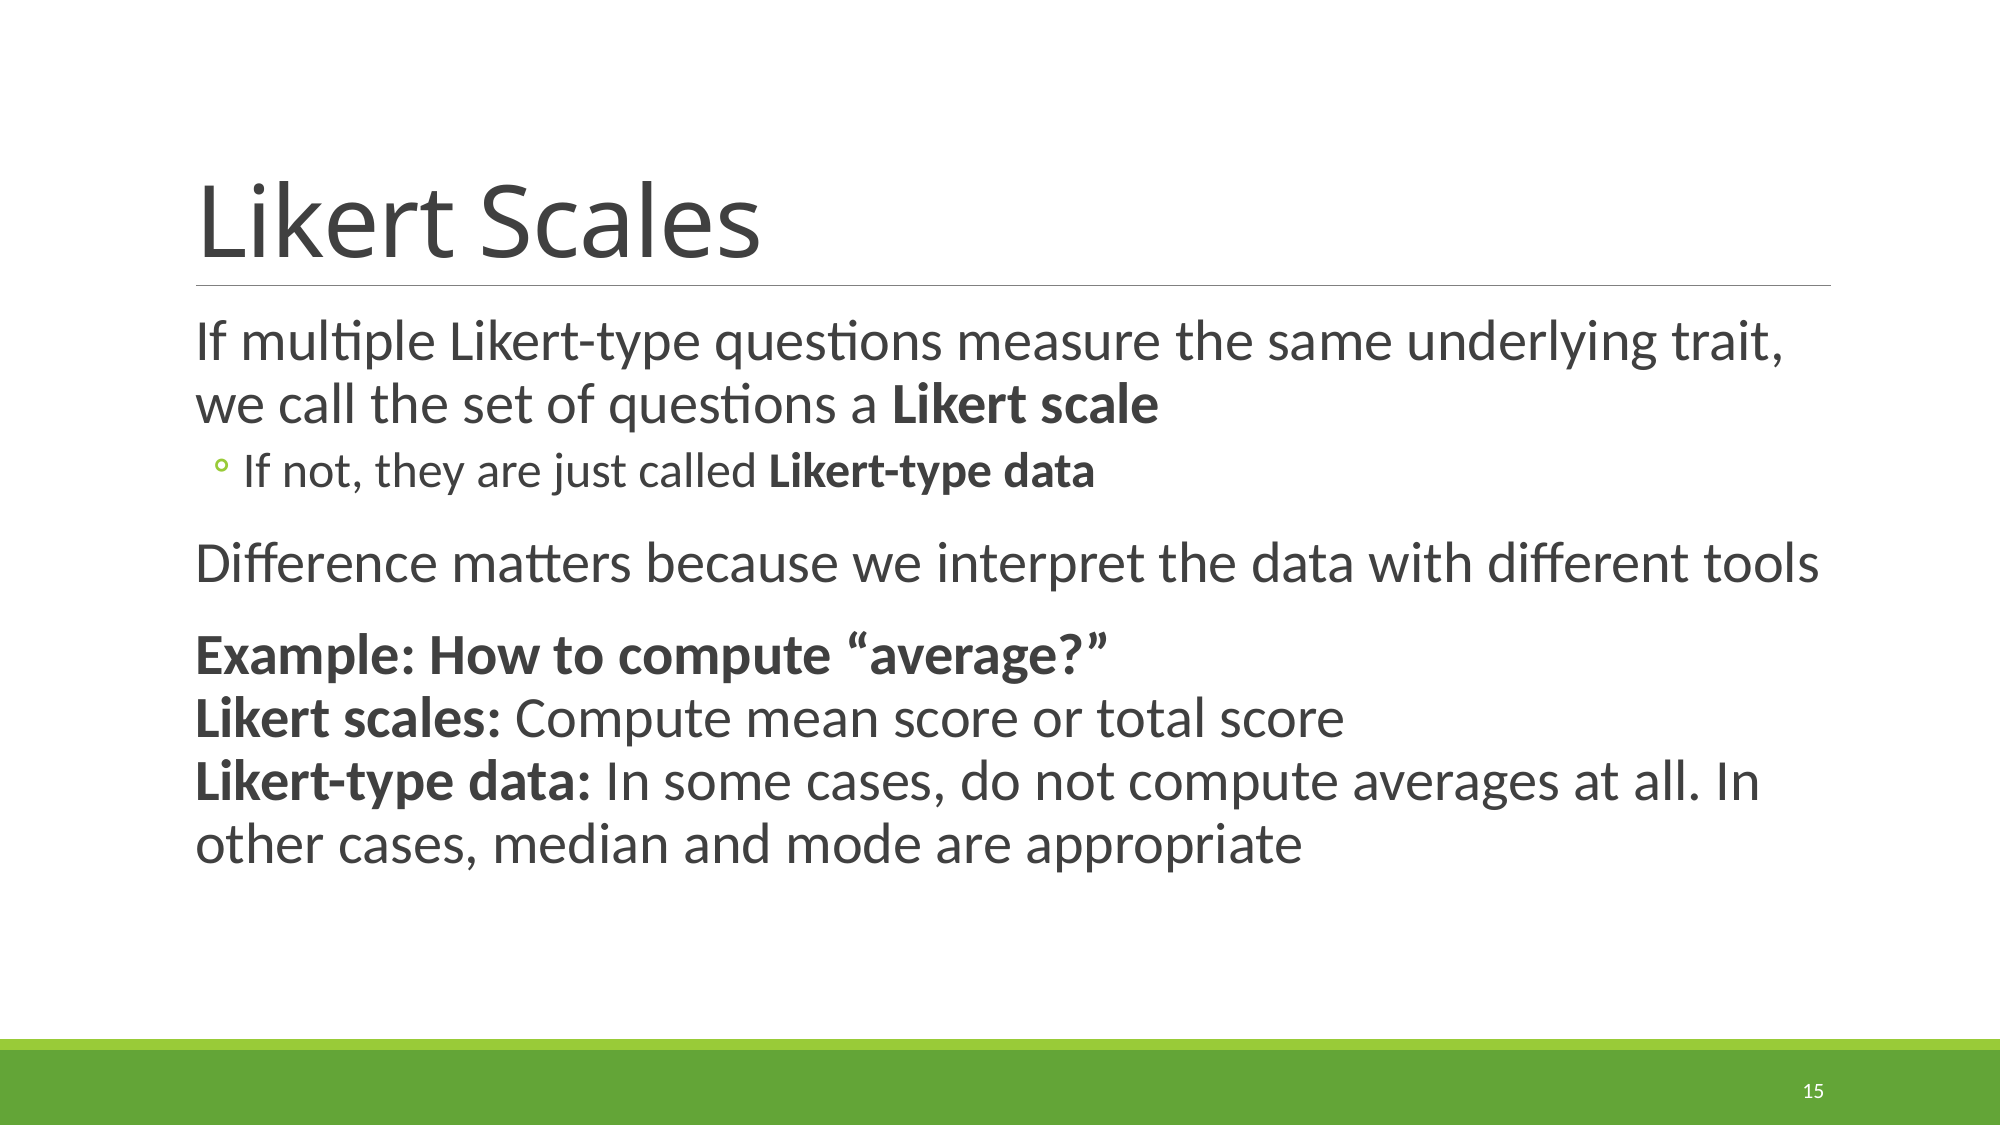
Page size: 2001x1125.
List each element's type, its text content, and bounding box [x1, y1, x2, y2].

list If multiple Likert-type questions measure the same underlying trait, we call the set of questions a Likert scale If not, they are just called Likert-type data Difference matters because we interpret the data with different tools Example: How to compute “average?” Likert scales: Compute mean score or total score Likert-type data: In some cases, do not compute averages at all. In other cases, median and mode are appropriate [180, 302, 1830, 963]
title Likert Scales [180, 47, 1830, 285]
slide_number 15 [1624, 1059, 1840, 1120]
